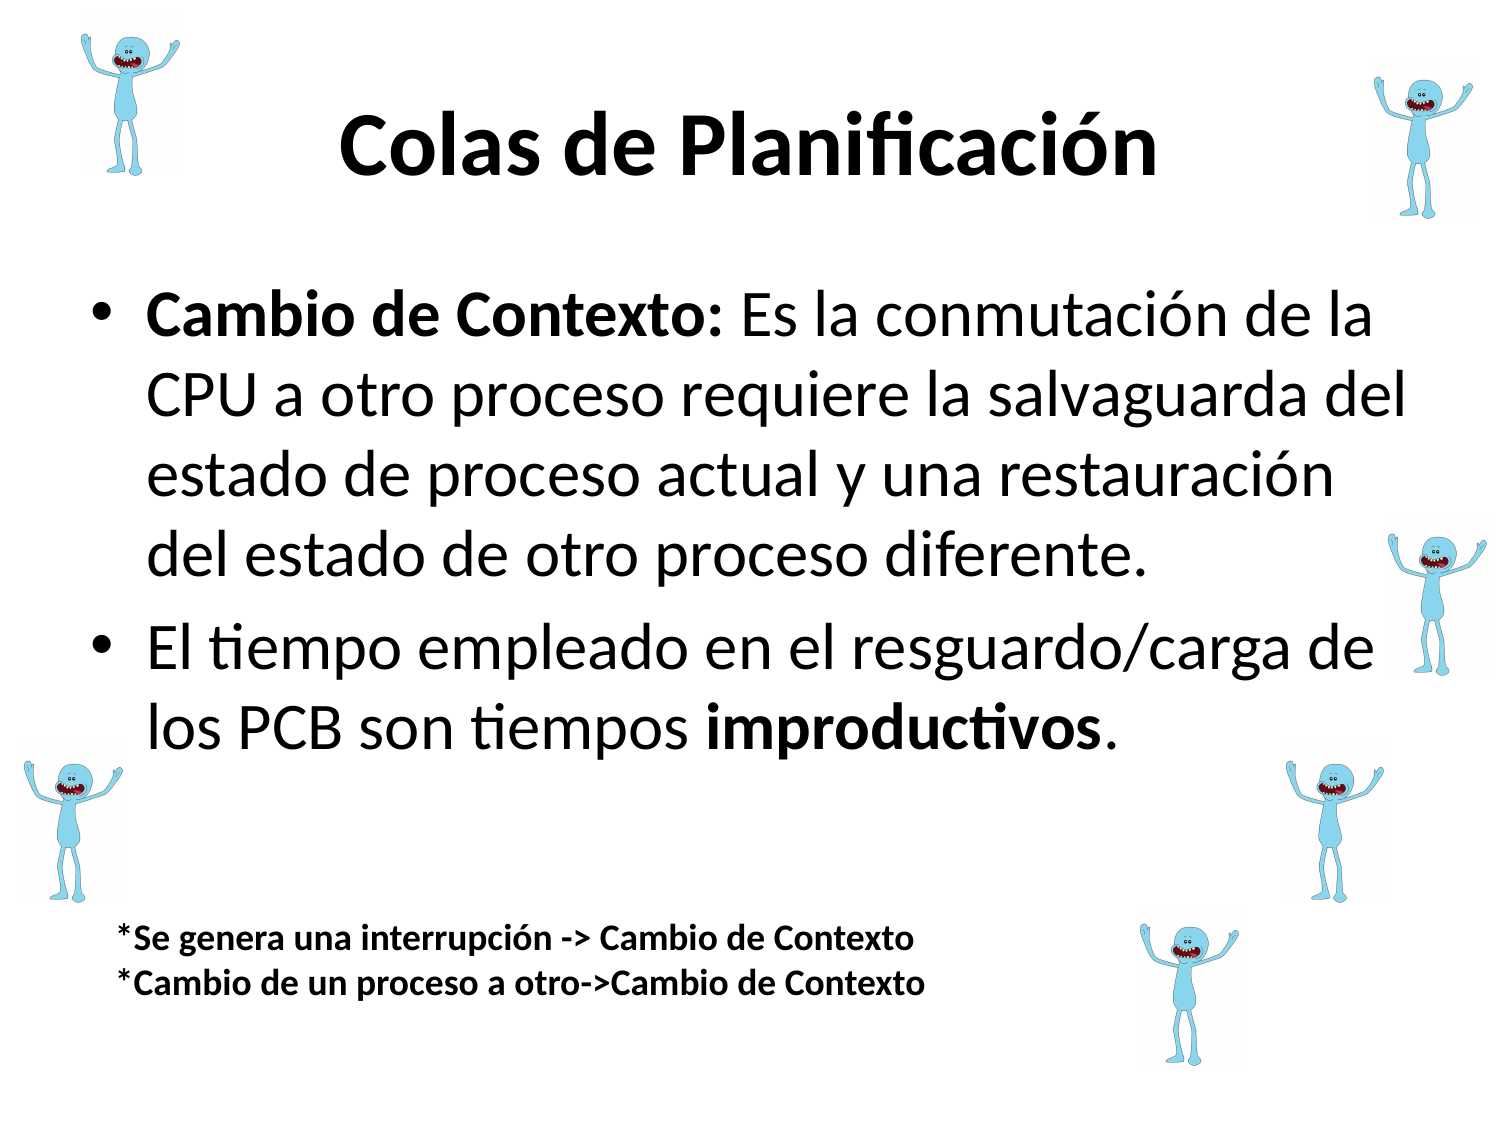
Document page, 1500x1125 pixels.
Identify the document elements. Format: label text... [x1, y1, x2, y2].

picture [1387, 514, 1491, 676]
picture [1284, 742, 1388, 904]
list Cambio de Contexto: Es la conmutación de la CPU a otro proceso requiere la salvaguarda del estado de proceso actual y una restauración del estado de otro proceso diferente. El tiempo empleado en el resguardo/carga de los PCB son tiempos improductivos. [75, 262, 1425, 811]
title Colas de Planificación [75, 45, 1425, 233]
picture [80, 14, 184, 176]
picture [23, 742, 127, 904]
picture [1139, 905, 1243, 1066]
picture [1373, 58, 1477, 220]
text_box *Se genera una interrupción -> Cambio de Contexto *Cambio de un proceso a otro->Cambio de Contexto [100, 905, 1137, 1010]
